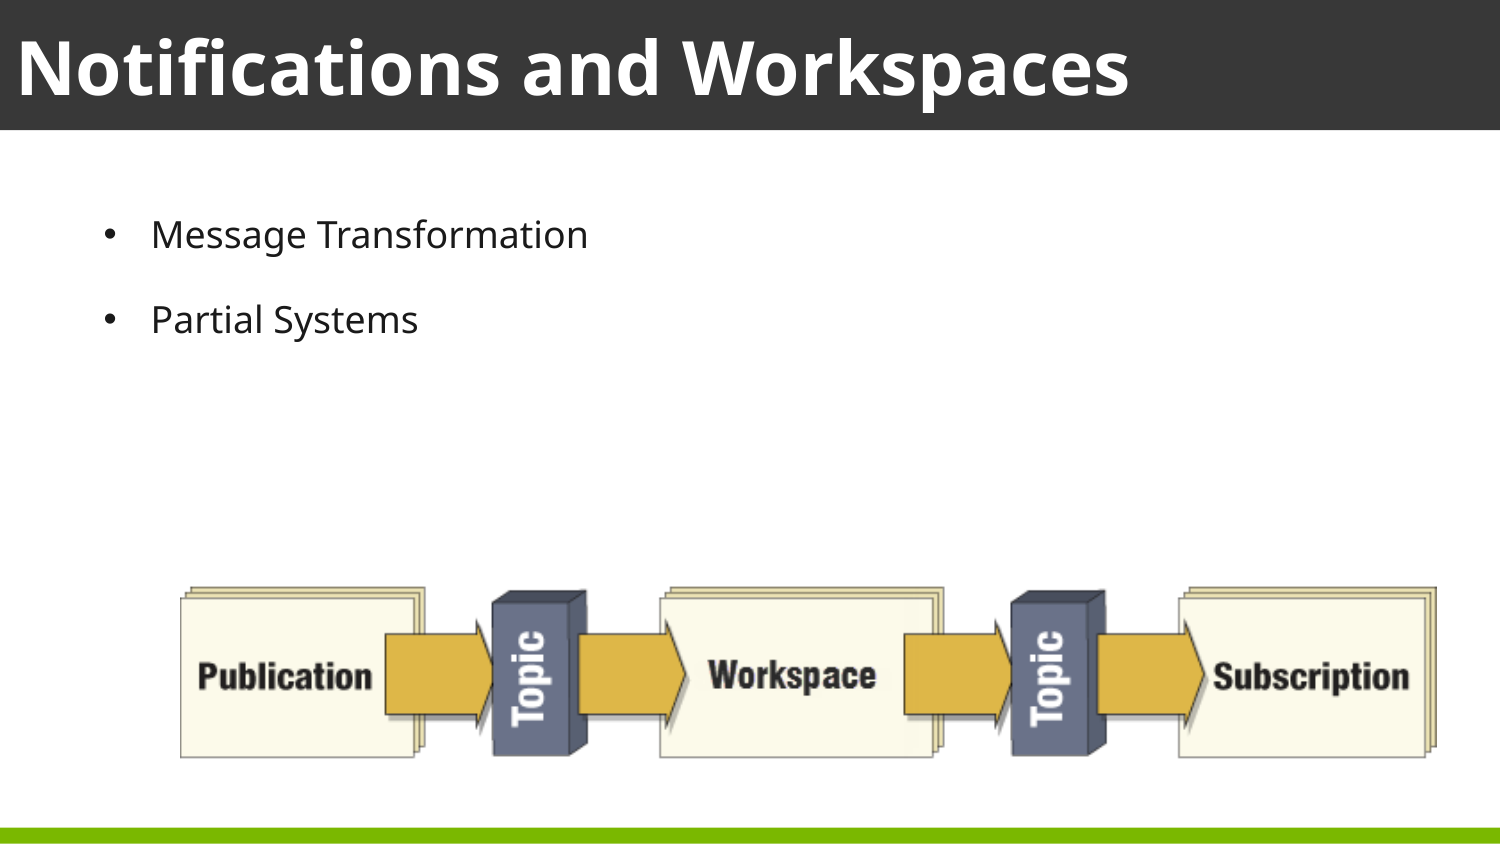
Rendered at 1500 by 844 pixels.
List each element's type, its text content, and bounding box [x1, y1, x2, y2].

list Message Transformation Partial Systems [50, 188, 952, 808]
picture [180, 571, 1437, 781]
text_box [0, 0, 1500, 131]
